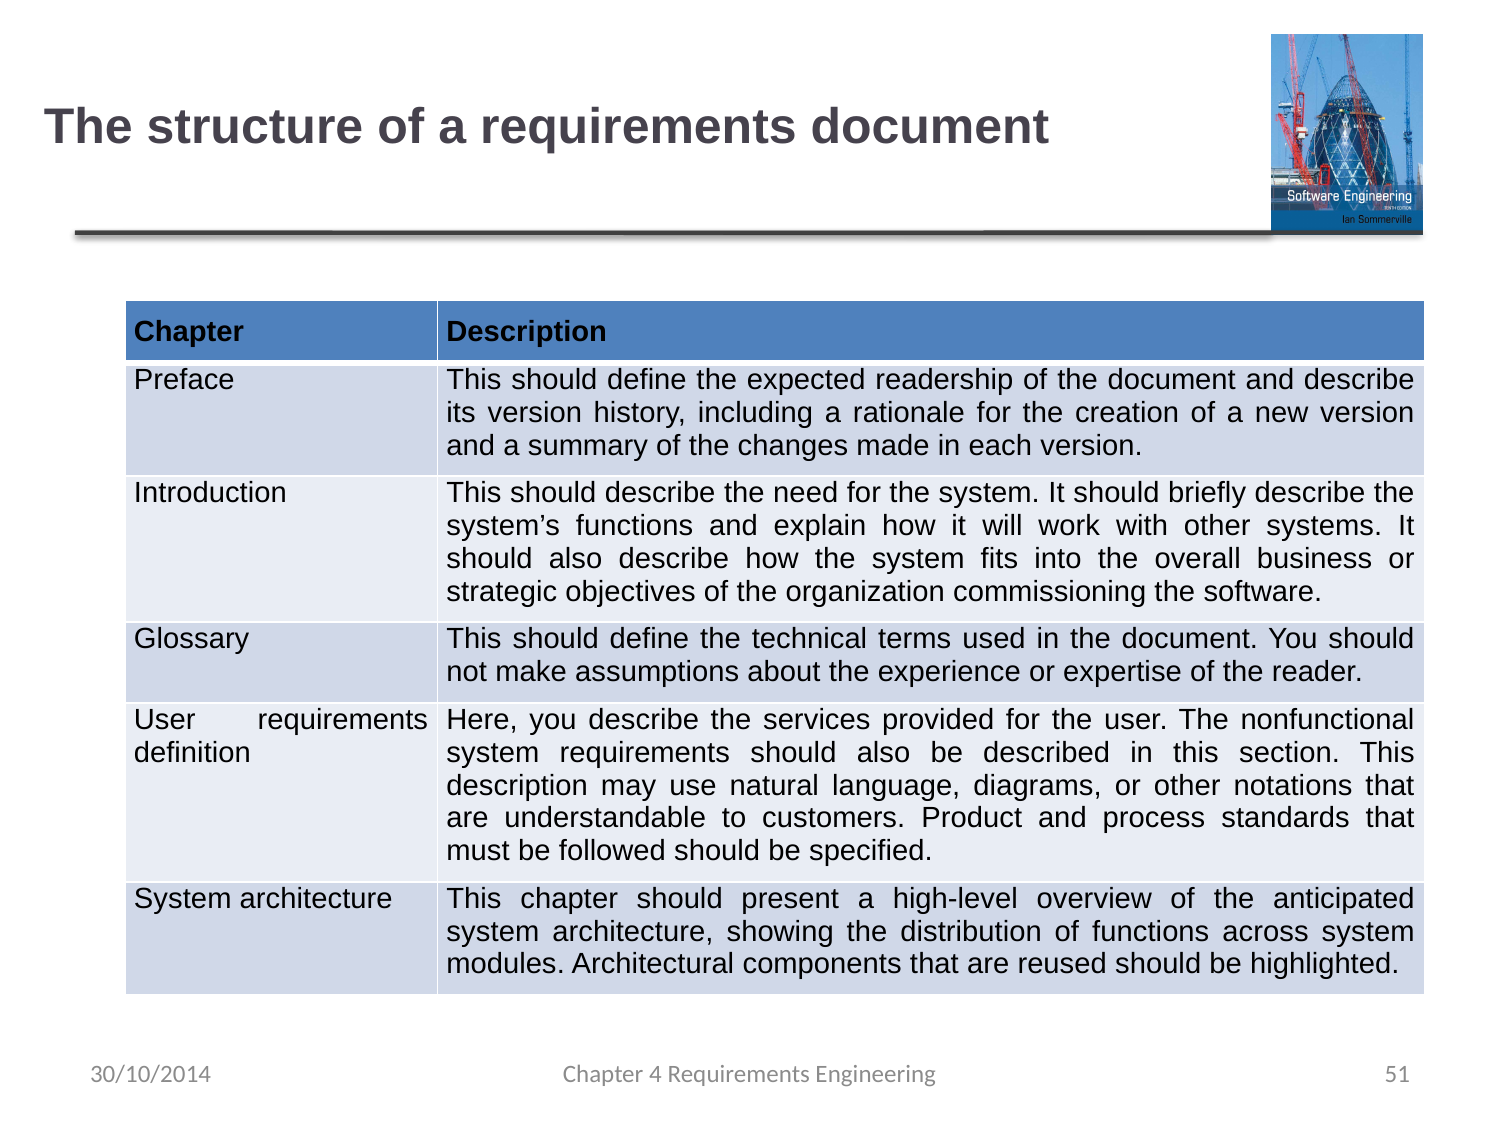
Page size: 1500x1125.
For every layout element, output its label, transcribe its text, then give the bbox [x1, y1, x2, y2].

table_cell Here, you describe the services provided for the user. The nonfunctional system requirements should also be described in this section. This description may use natural language, diagrams, or other notations that are understandable to customers. Product and process standards that must be followed should be specified. [438, 704, 1424, 881]
title The structure of a requirements document [28, 33, 1238, 213]
table_cell This should define the expected readership of the document and describe its version history, including a rationale for the creation of a new version and a summary of the changes made in each version. [438, 366, 1424, 475]
table_header Chapter [126, 301, 437, 360]
table_cell System architecture [126, 883, 437, 994]
table_cell User requirements definition [126, 704, 437, 881]
footer Chapter 4 Requirements Engineering [512, 1042, 988, 1103]
table_cell Glossary [126, 623, 437, 702]
table_cell This chapter should present a high-level overview of the anticipated system architecture, showing the distribution of functions across system modules. Architectural components that are reused should be highlighted. [438, 883, 1424, 994]
slide_number 51 [1074, 1042, 1425, 1103]
picture [1271, 34, 1423, 230]
table_cell This should define the technical terms used in the document. You should not make assumptions about the experience or expertise of the reader. [438, 623, 1424, 702]
table_cell Introduction [126, 477, 437, 621]
table_cell This should describe the need for the system. It should briefly describe the system’s functions and explain how it will work with other systems. It should also describe how the system fits into the overall business or strategic objectives of the organization commissioning the software. [438, 477, 1424, 621]
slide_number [75, 1042, 425, 1103]
table_header Description [438, 301, 1424, 360]
table_cell Preface [126, 366, 437, 475]
